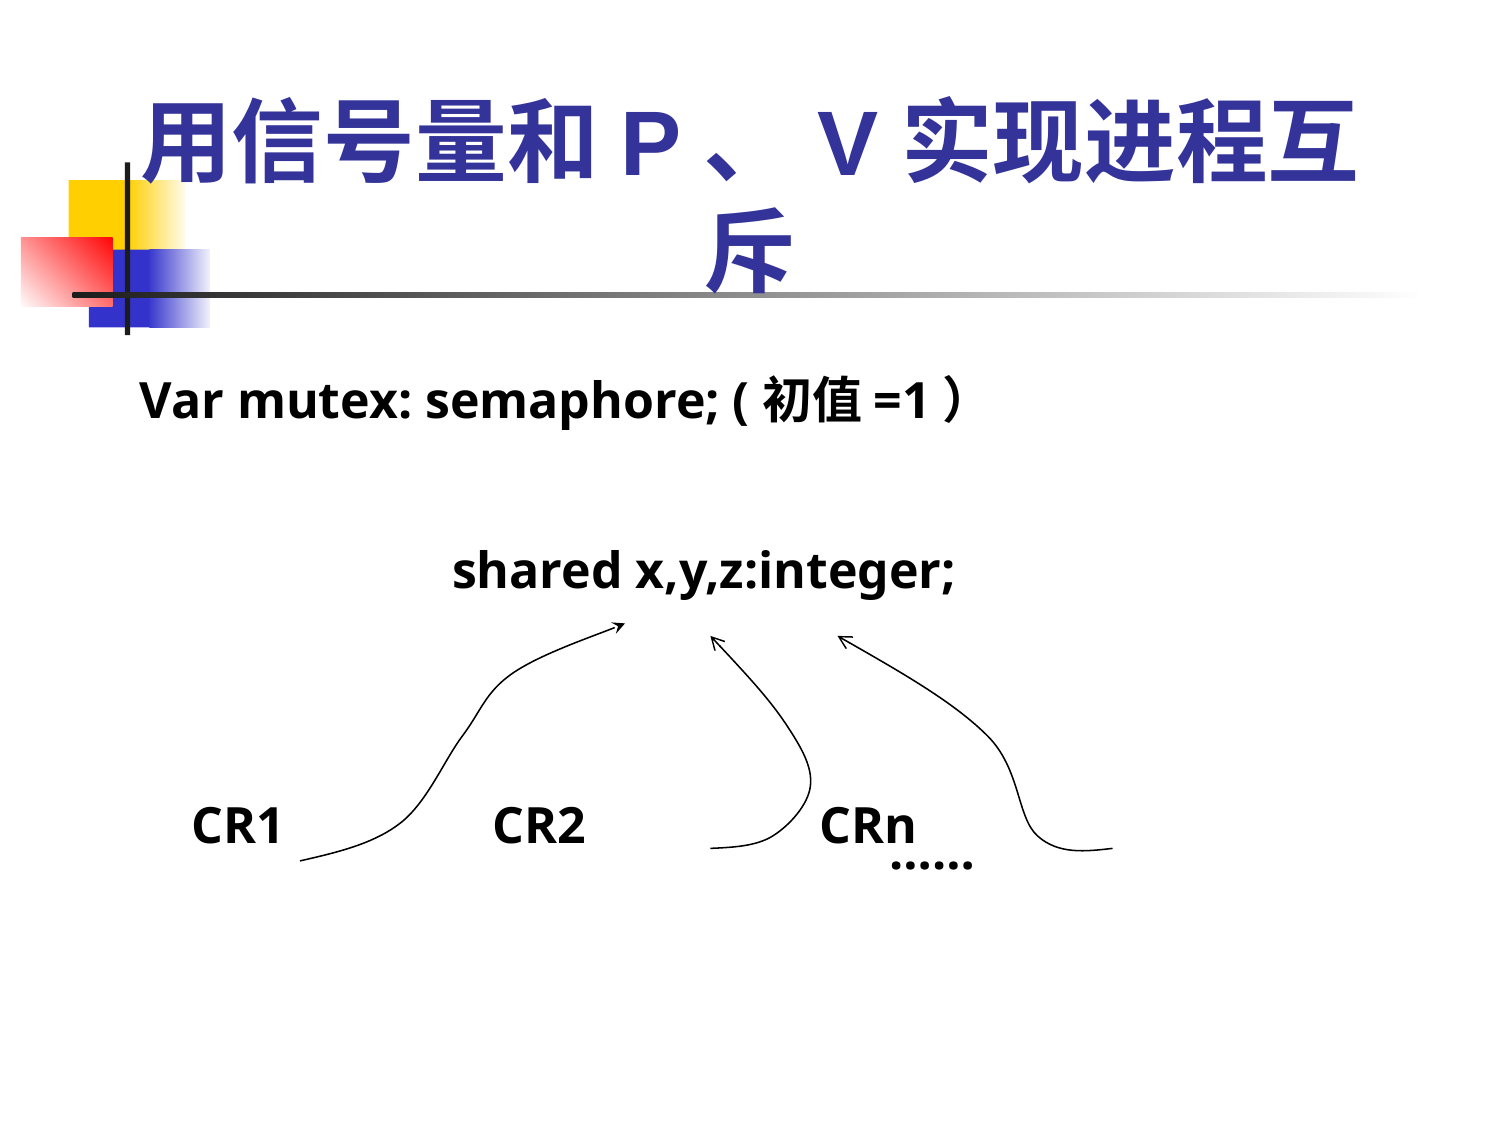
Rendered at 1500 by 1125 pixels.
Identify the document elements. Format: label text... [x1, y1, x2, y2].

text_box [710, 635, 811, 849]
text_box [837, 635, 1113, 851]
text_box [299, 622, 625, 862]
text_box …… [875, 812, 1000, 888]
text_box Var mutex: semaphore; (初值=1） shared x,y,z:integer; CR1 CR2 CRn [124, 360, 1388, 861]
text_box 用信号量和P、V实现进程互斥 [112, 99, 1388, 288]
